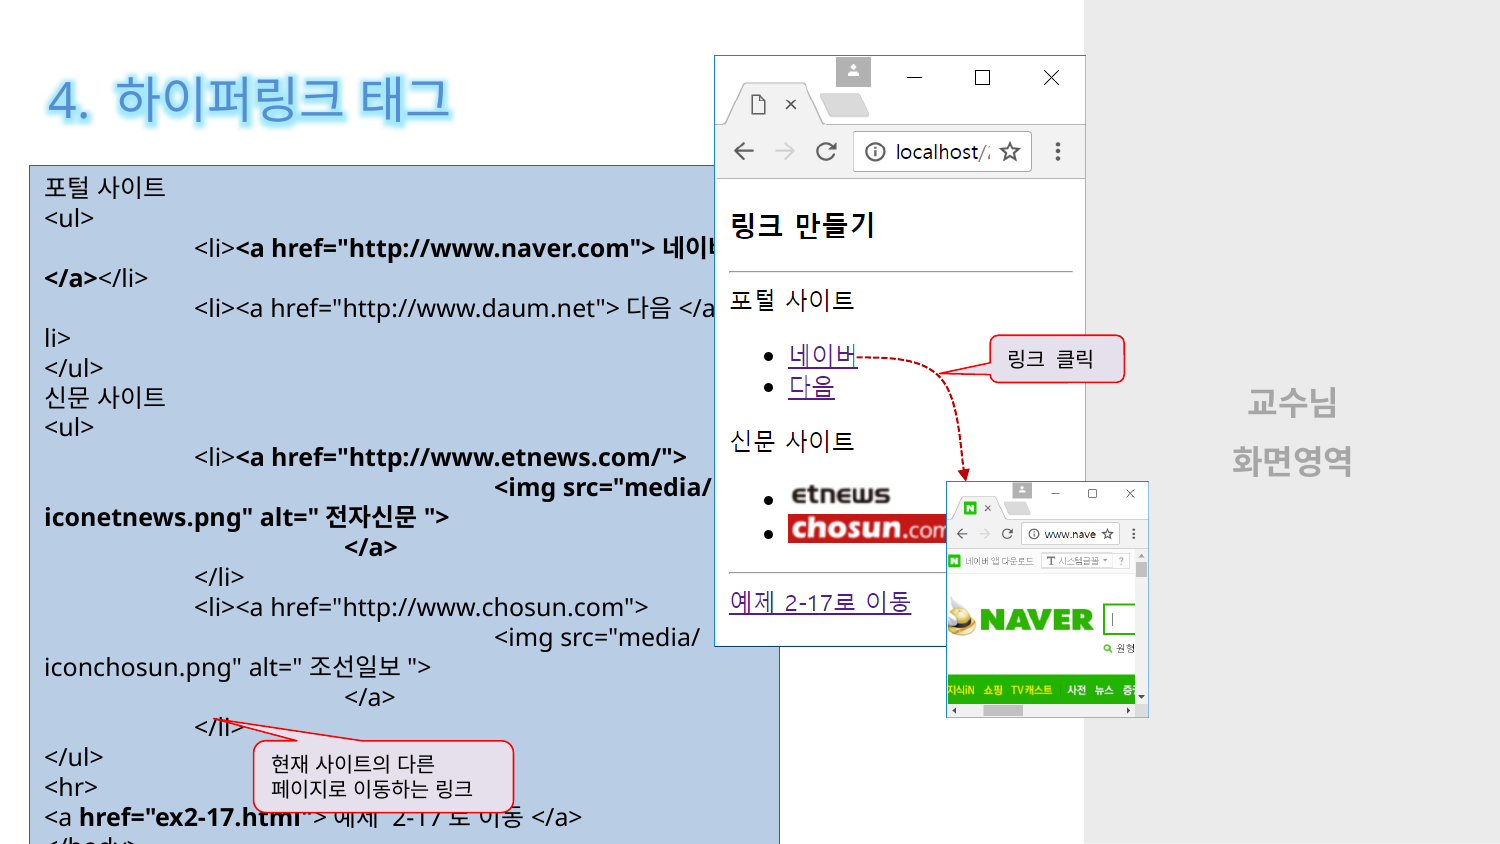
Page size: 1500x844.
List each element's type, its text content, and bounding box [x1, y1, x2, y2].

text_box 포털 사이트 <ul> <li><a href="http://www.naver.com">네이버</a></li> <li><a href="http://www.daum.net">다음</a></li> </ul> 신문 사이트 <ul> <li><a href="http://www.etnews.com/"> <img src="media/iconetnews.png" alt="전자신문"> </a> </li> <li><a href="http://www.chosun.com"> <img src="media/iconchosun.png" alt="조선일보"> </a> </li> </ul> <hr> <a href="ex2-17.html">예제 2-17로 이동</a> </body> </html> [29, 165, 780, 844]
text_box 현재 사이트의 다른 페이지로 이동하는 링크 [213, 718, 514, 813]
text_box 링크 클릭 [1091, 333, 1127, 385]
text_box 4. 하이퍼링크 태그 [34, 55, 713, 137]
picture [714, 55, 1149, 718]
